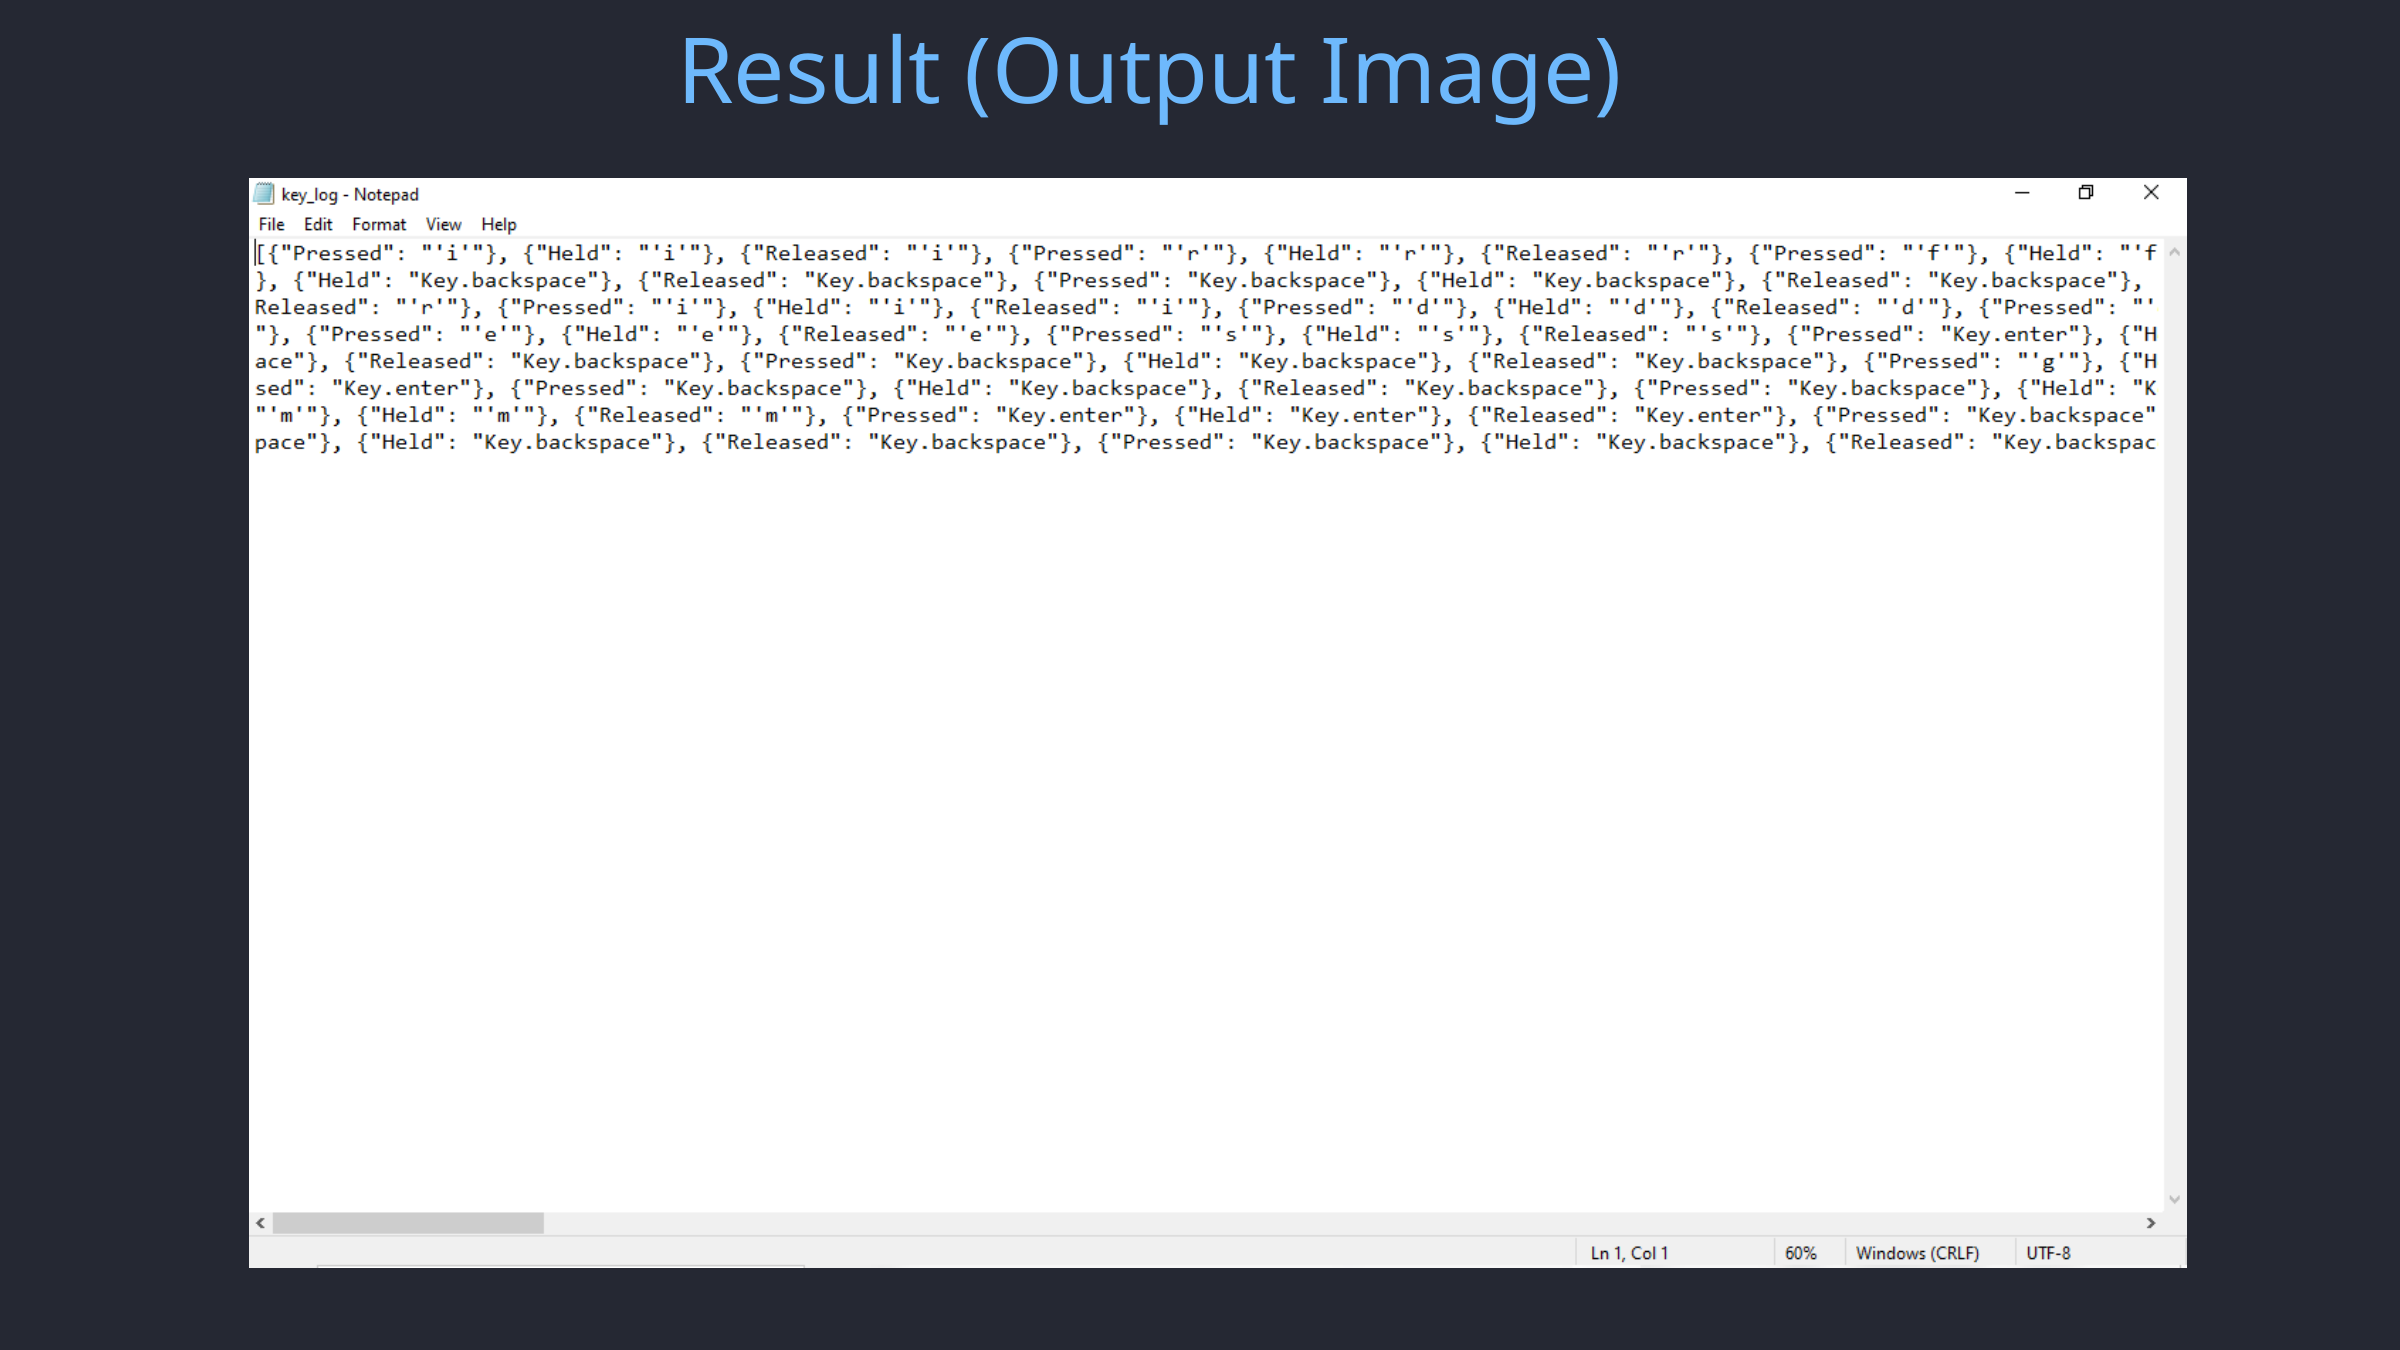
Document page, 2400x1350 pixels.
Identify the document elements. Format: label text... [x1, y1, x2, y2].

text_box Result (Output Image) [662, 0, 1587, 114]
text_box [0, 0, 2400, 1350]
picture [249, 178, 2187, 1268]
